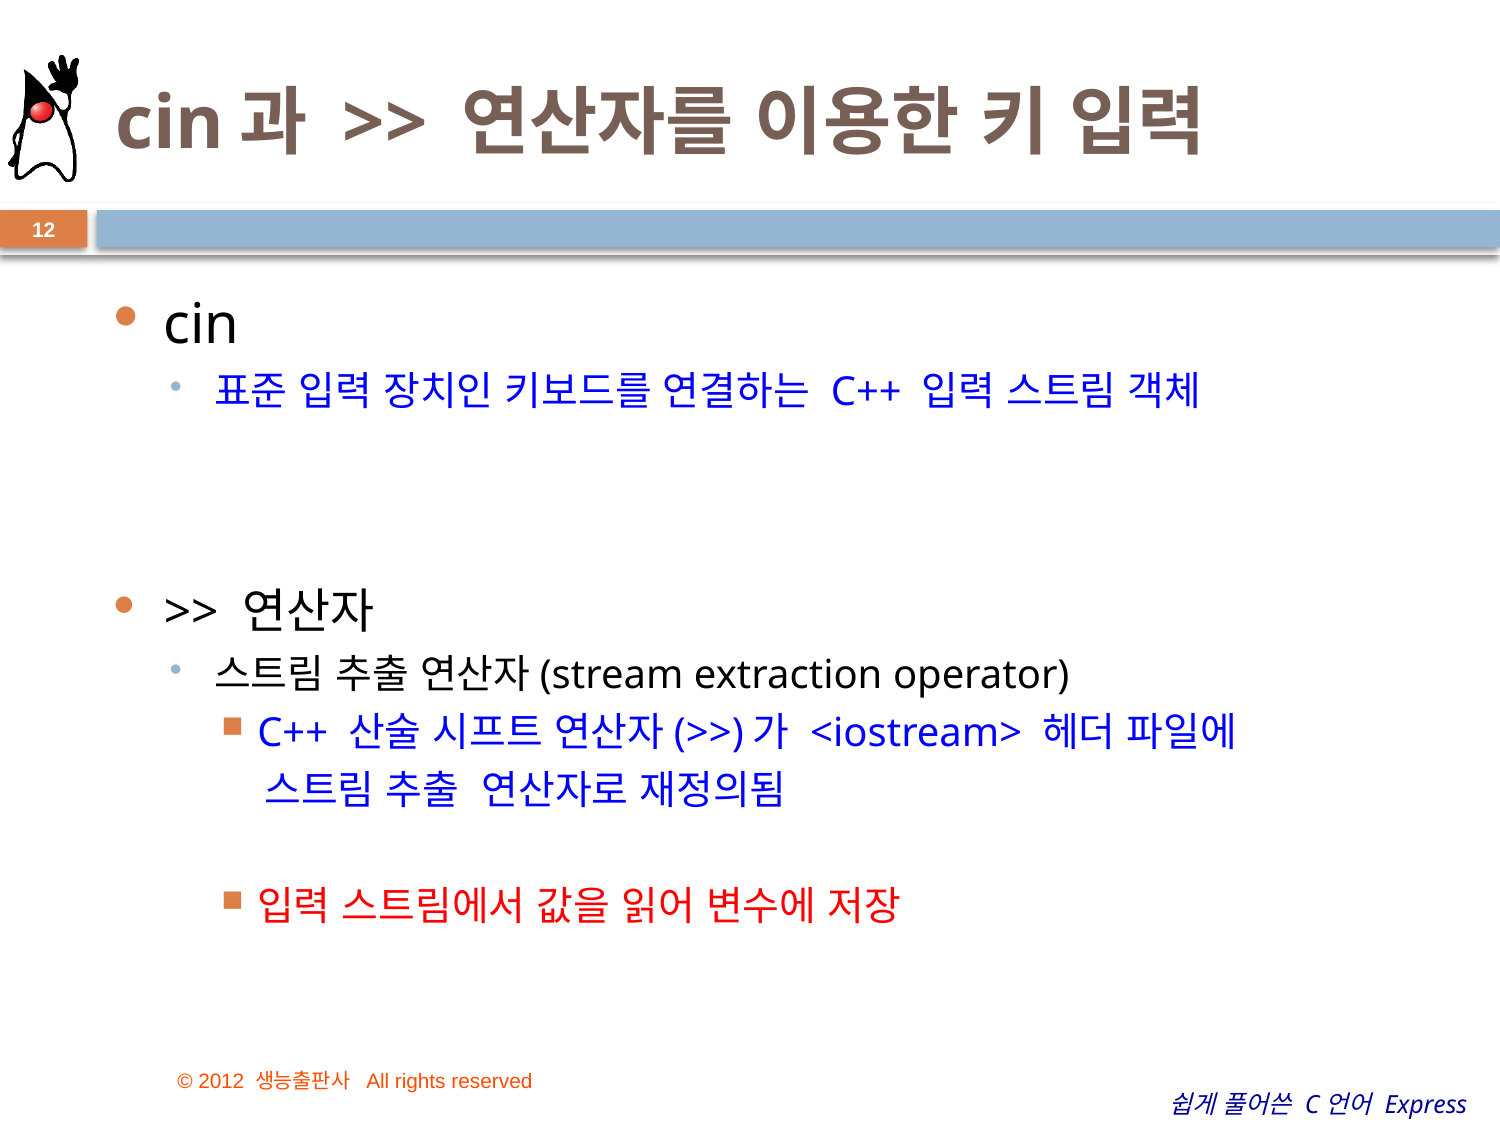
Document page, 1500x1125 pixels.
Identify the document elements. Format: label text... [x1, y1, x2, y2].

picture [8, 55, 79, 182]
slide_number 12 [0, 208, 88, 249]
title cin과 >> 연산자를 이용한 키 입력 [100, 37, 1438, 200]
list cin 표준 입력 장치인 키보드를 연결하는 C++ 입력 스트림 객체 >> 연산자 스트림 추출 연산자(stream extraction operator) C++ 산술 시프트 연산자(>>)가 <iostream> 헤더 파일에 스트림 추출 연산자로 재정의됨 입력 스트림에서 값을 읽어 변수에 저장 [98, 279, 1437, 942]
